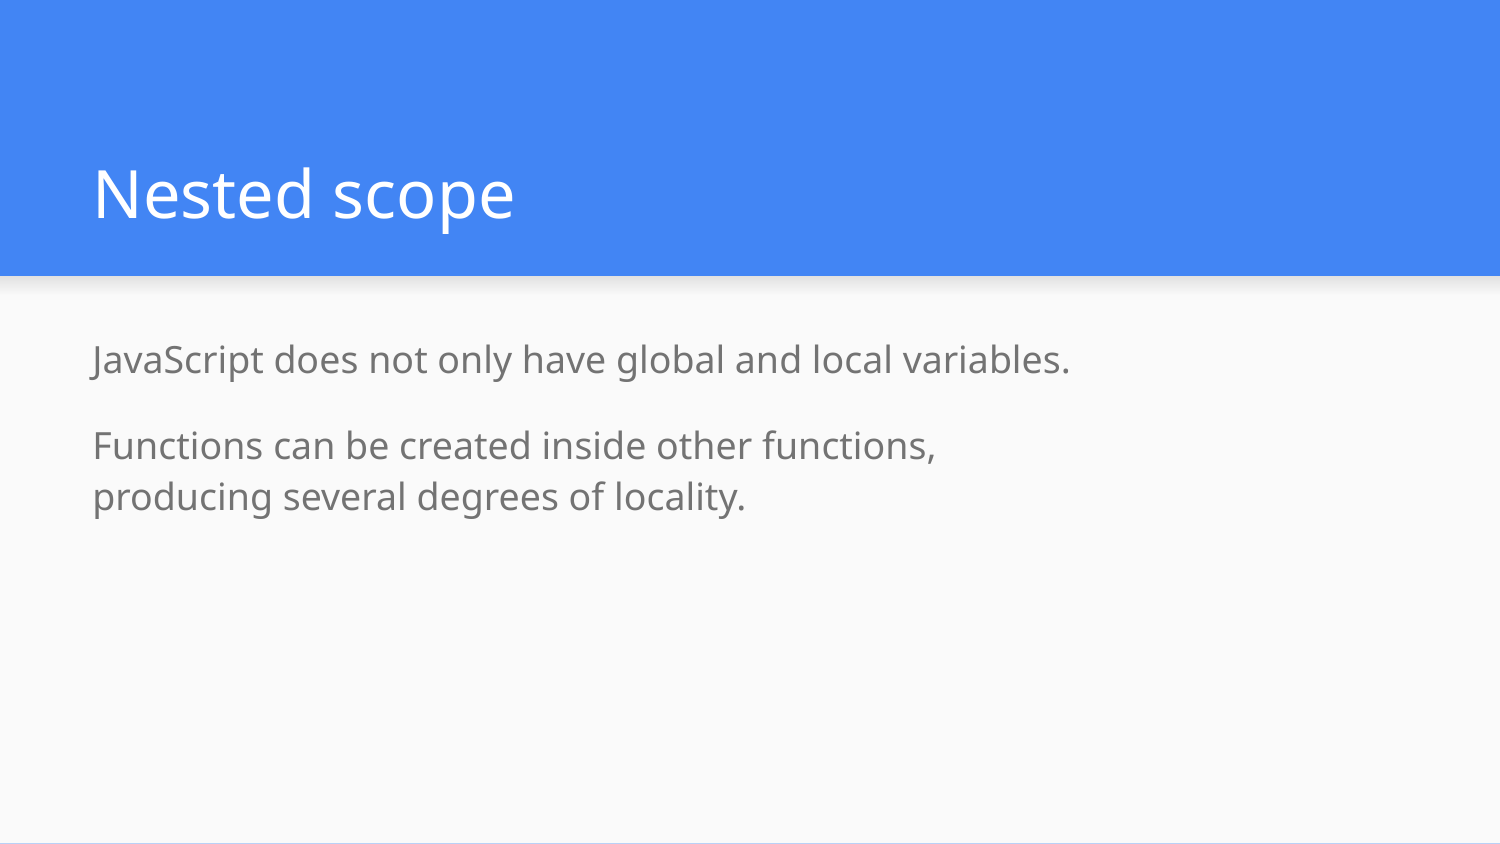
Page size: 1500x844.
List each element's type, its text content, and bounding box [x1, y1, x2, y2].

list JavaScript does not only have global and local variables. Functions can be created inside other functions, producing several degrees of locality. [77, 314, 1427, 760]
title Nested scope [77, 121, 1427, 248]
